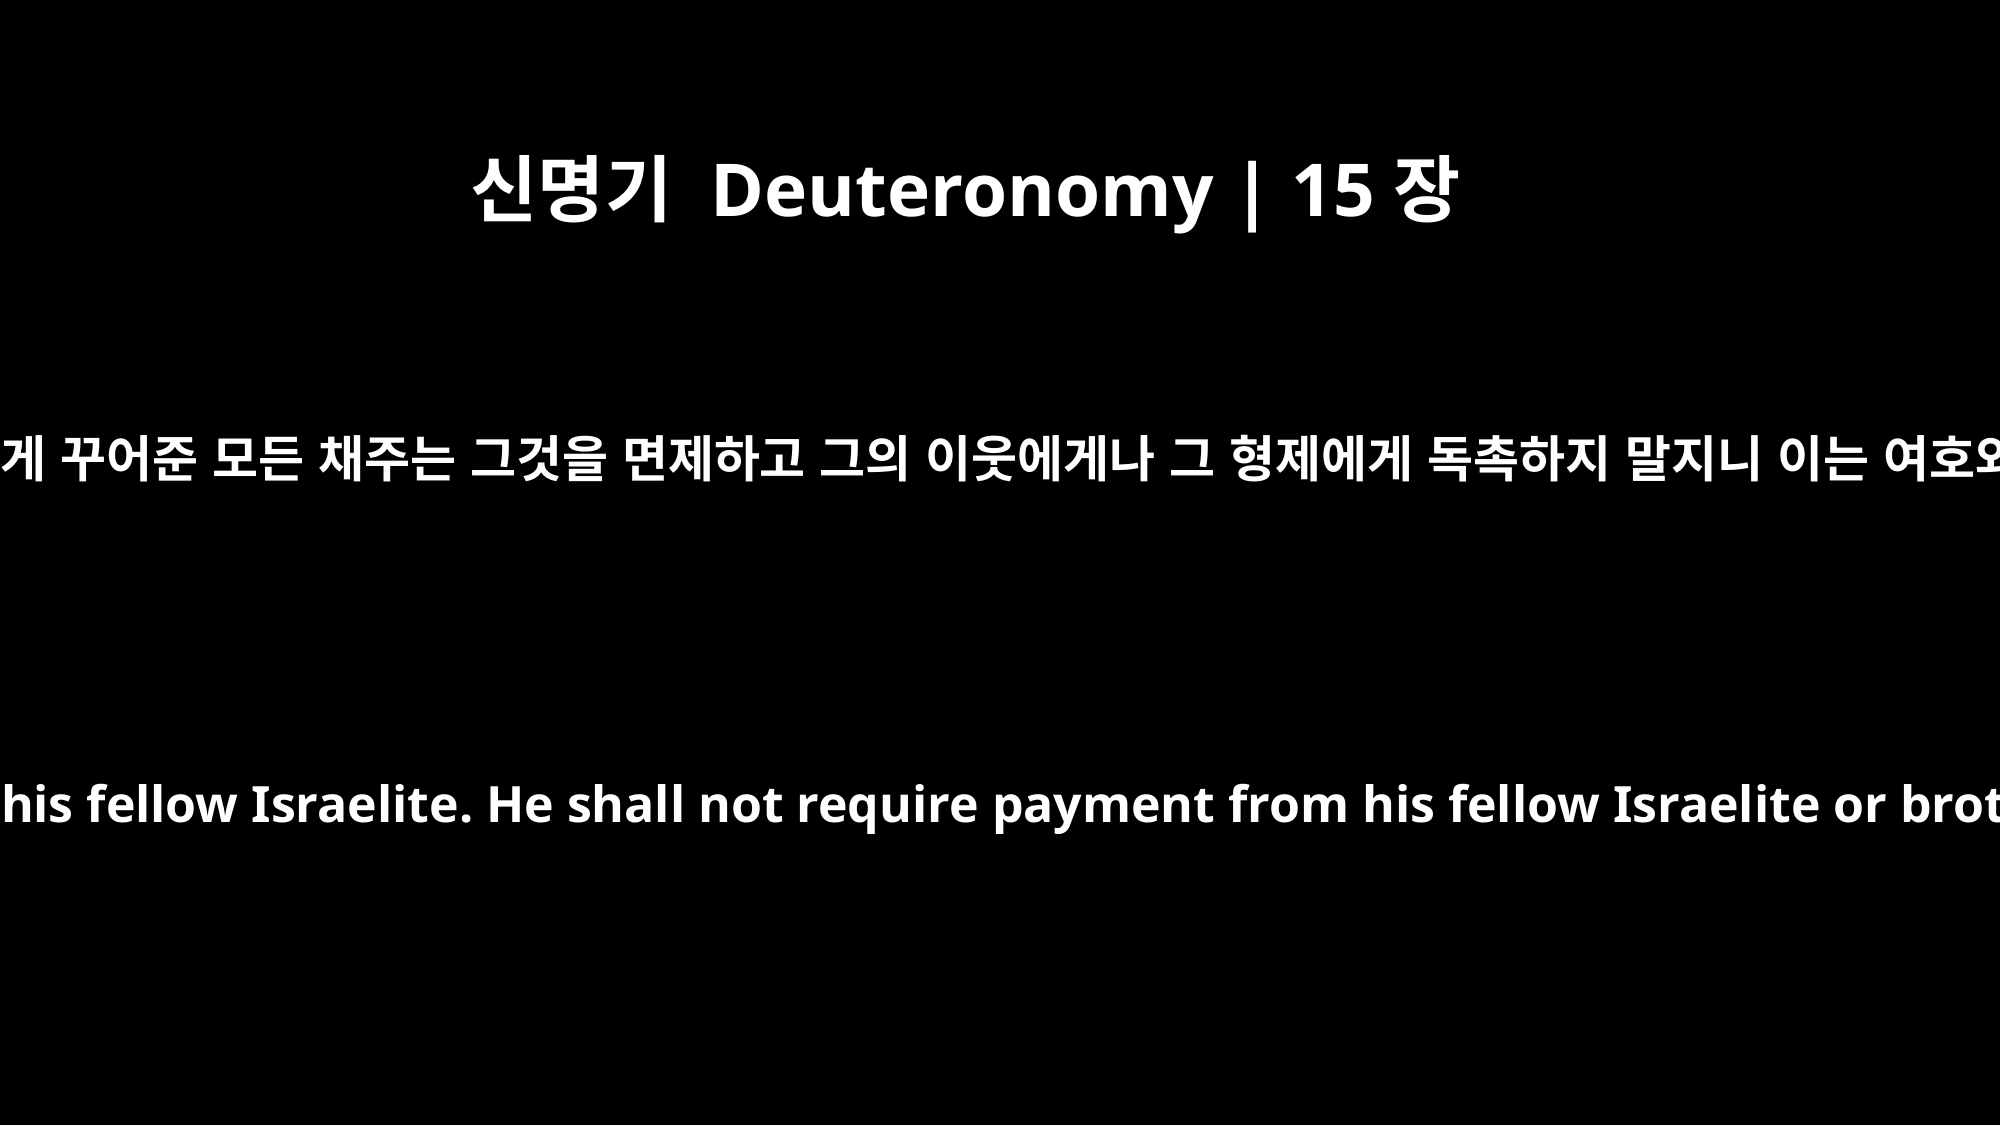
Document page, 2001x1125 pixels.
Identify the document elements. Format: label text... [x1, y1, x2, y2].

text_box 신명기 Deuteronomy | 15장 [456, 136, 1476, 239]
text_box This is how it is to be done: Every creditor shall cancel the loan he has made to his fellow Israelite. He shall not require payment from his fellow Israelite or brother, because the LORD's time for canceling debts has been proclaimed. [0, 764, 2000, 840]
text_box 2 면제의 규례는 이러하니라 그의 이웃에게 꾸어준 모든 채주는 그것을 면제하고 그의 이웃에게나 그 형제에게 독촉하지 말지니 이는 여호와를 위하여 면제를 선포하였음이라 [0, 359, 2000, 495]
